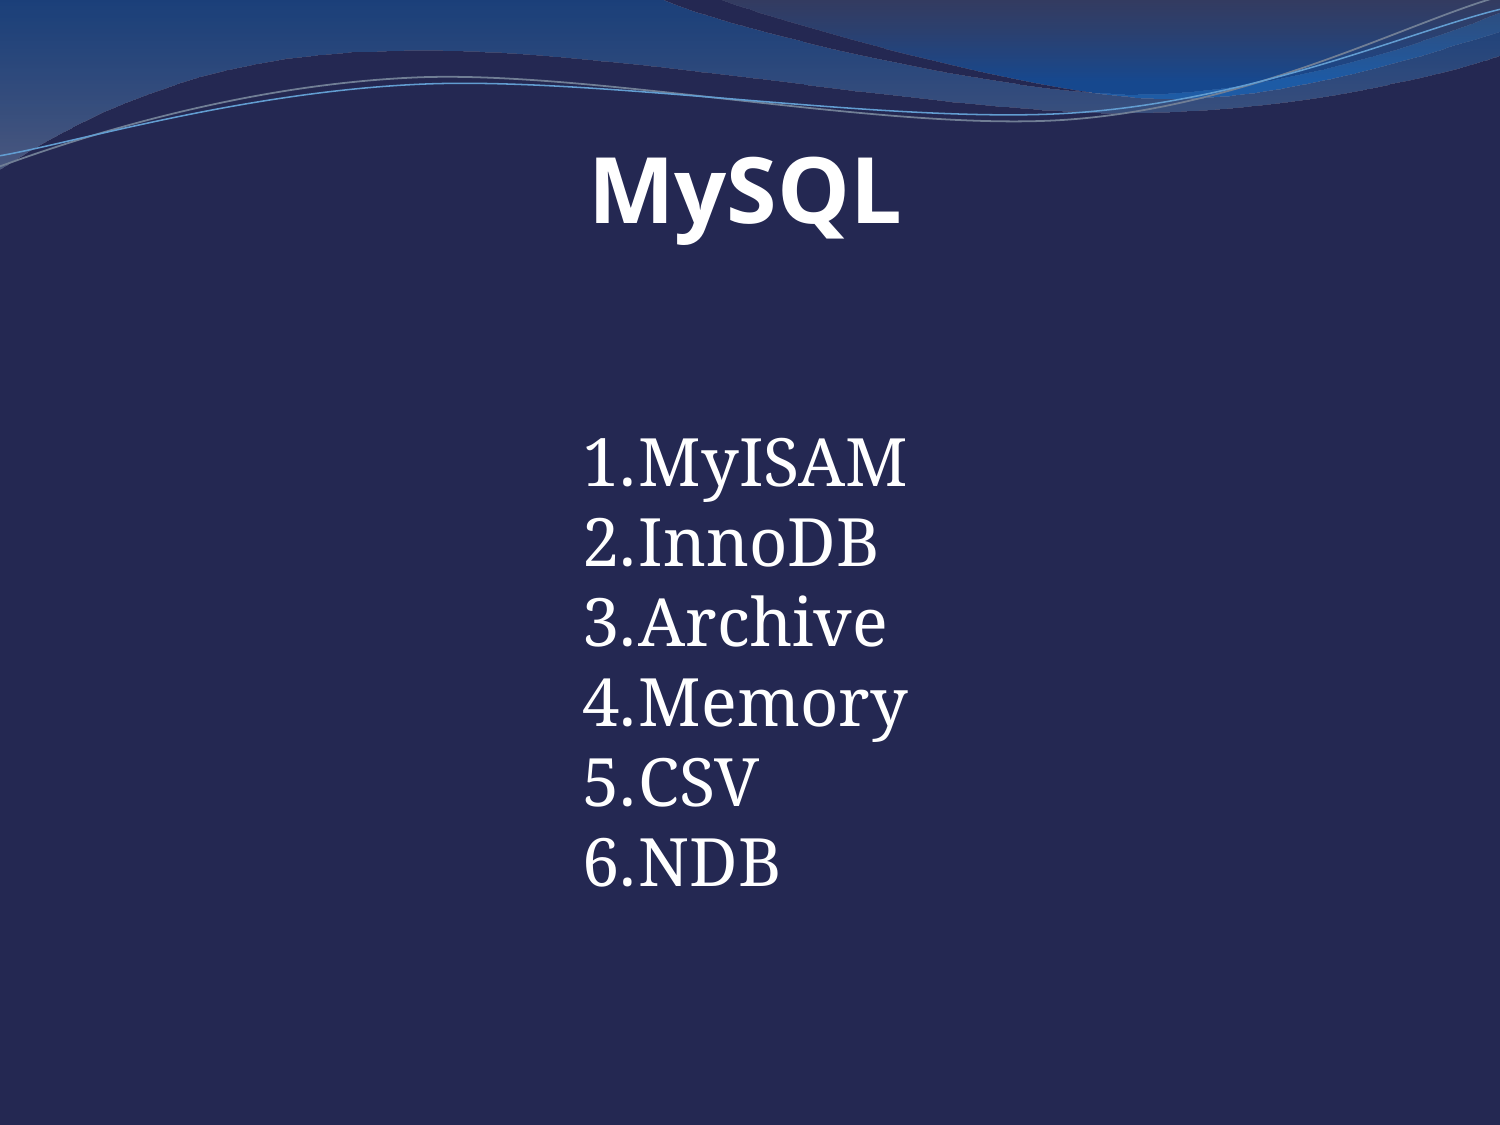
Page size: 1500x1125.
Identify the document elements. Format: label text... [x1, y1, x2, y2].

text_box MyISAM InnoDB Archive Memory CSV NDB [567, 412, 923, 907]
text_box MySQL [573, 124, 918, 250]
